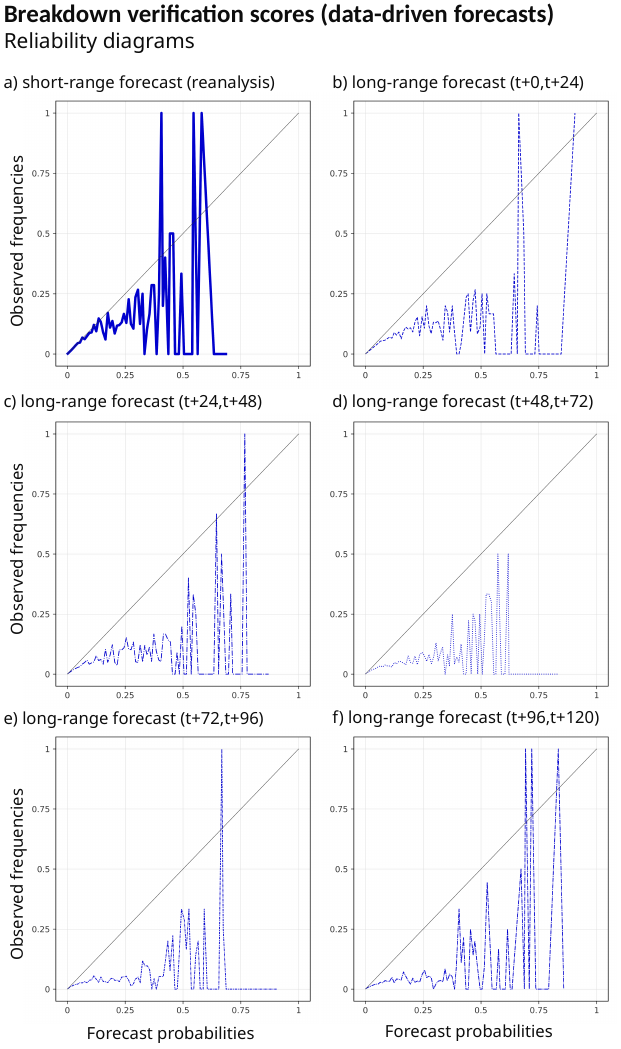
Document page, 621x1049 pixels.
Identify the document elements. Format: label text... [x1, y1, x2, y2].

text_box c) long-range forecast (t+24,t+48) [0, 383, 302, 413]
text_box Observed frequencies [0, 738, 22, 1011]
picture [22, 728, 319, 1025]
text_box b) long-range forecast (t+0,t+24) [317, 65, 621, 100]
picture [321, 728, 618, 1025]
text_box f) long-range forecast (t+96,t+120) [317, 699, 621, 734]
text_box Forecast probabilities [35, 1025, 307, 1049]
text_box Observed frequencies [0, 413, 22, 685]
picture [321, 412, 618, 710]
text_box d) long-range forecast (t+48,t+72) [317, 382, 621, 418]
picture [22, 92, 319, 389]
text_box Forecast probabilities [335, 1025, 604, 1048]
picture [22, 412, 319, 710]
text_box e) long-range forecast (t+72,t+96) [0, 700, 302, 735]
picture [321, 92, 618, 389]
text_box Breakdown verification scores (data-driven forecasts) Reliability diagrams [0, 0, 621, 61]
text_box Observed frequencies [0, 106, 22, 378]
text_box a) short-range forecast (reanalysis) [0, 65, 302, 100]
